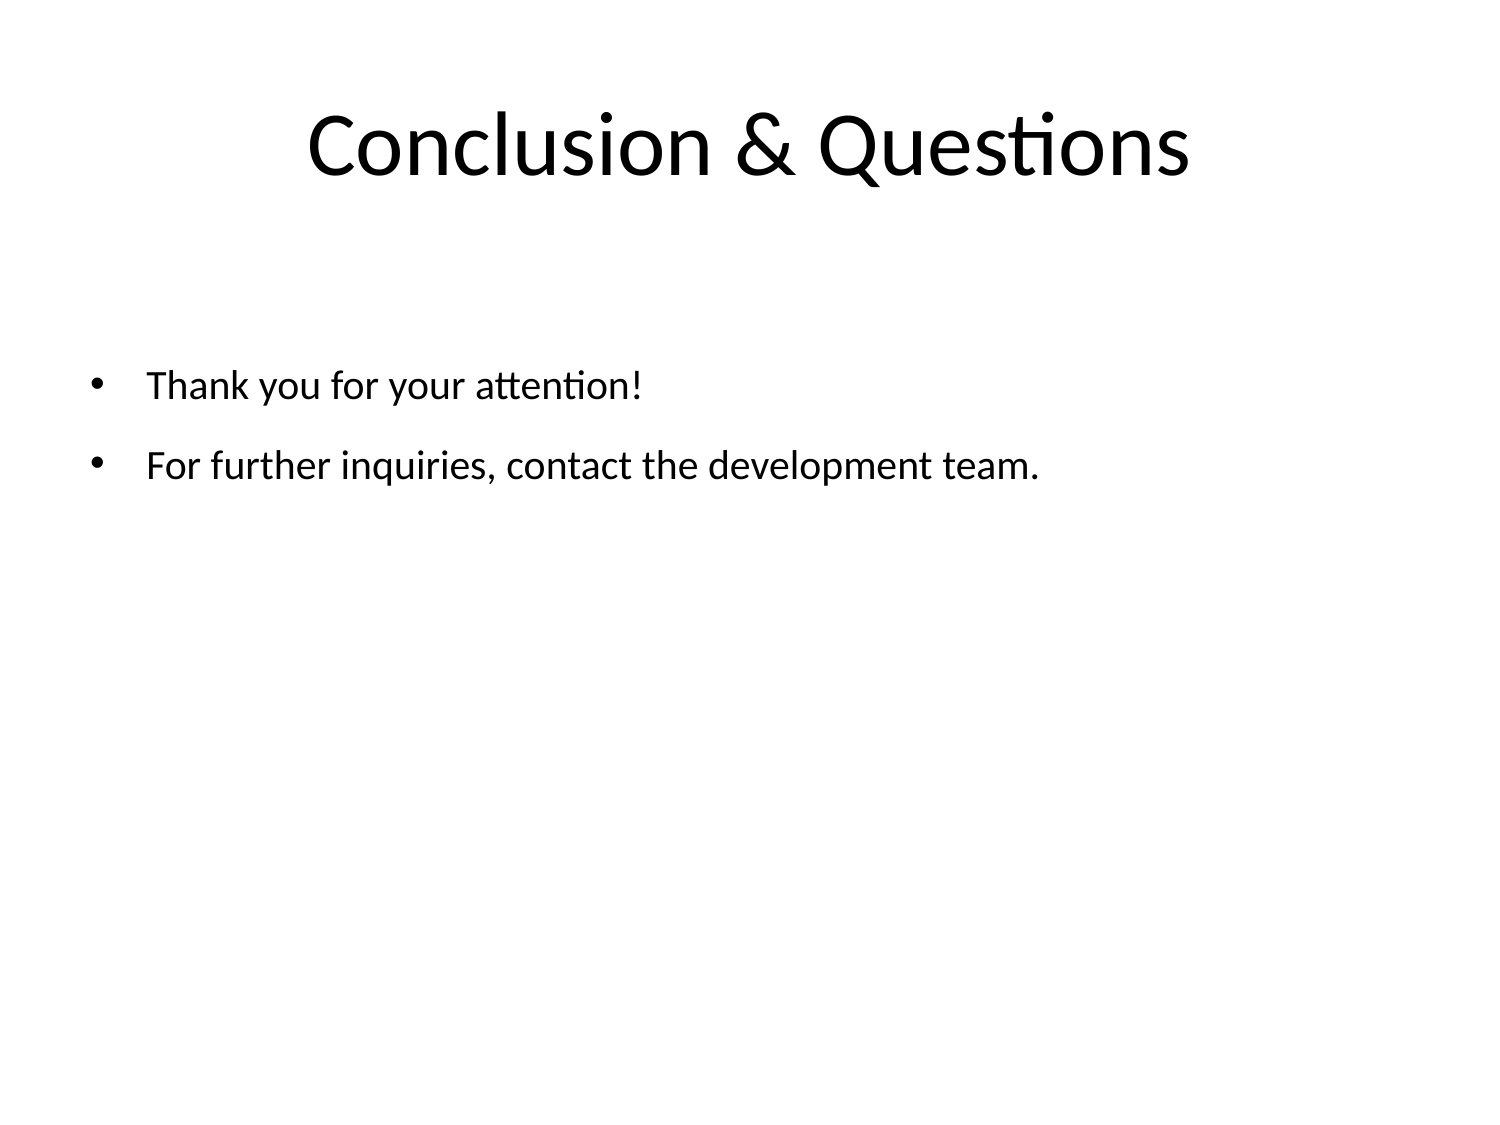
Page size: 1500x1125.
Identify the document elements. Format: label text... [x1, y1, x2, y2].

list Thank you for your attention! For further inquiries, contact the development team. [75, 262, 1425, 1005]
title Conclusion & Questions [75, 45, 1425, 233]
